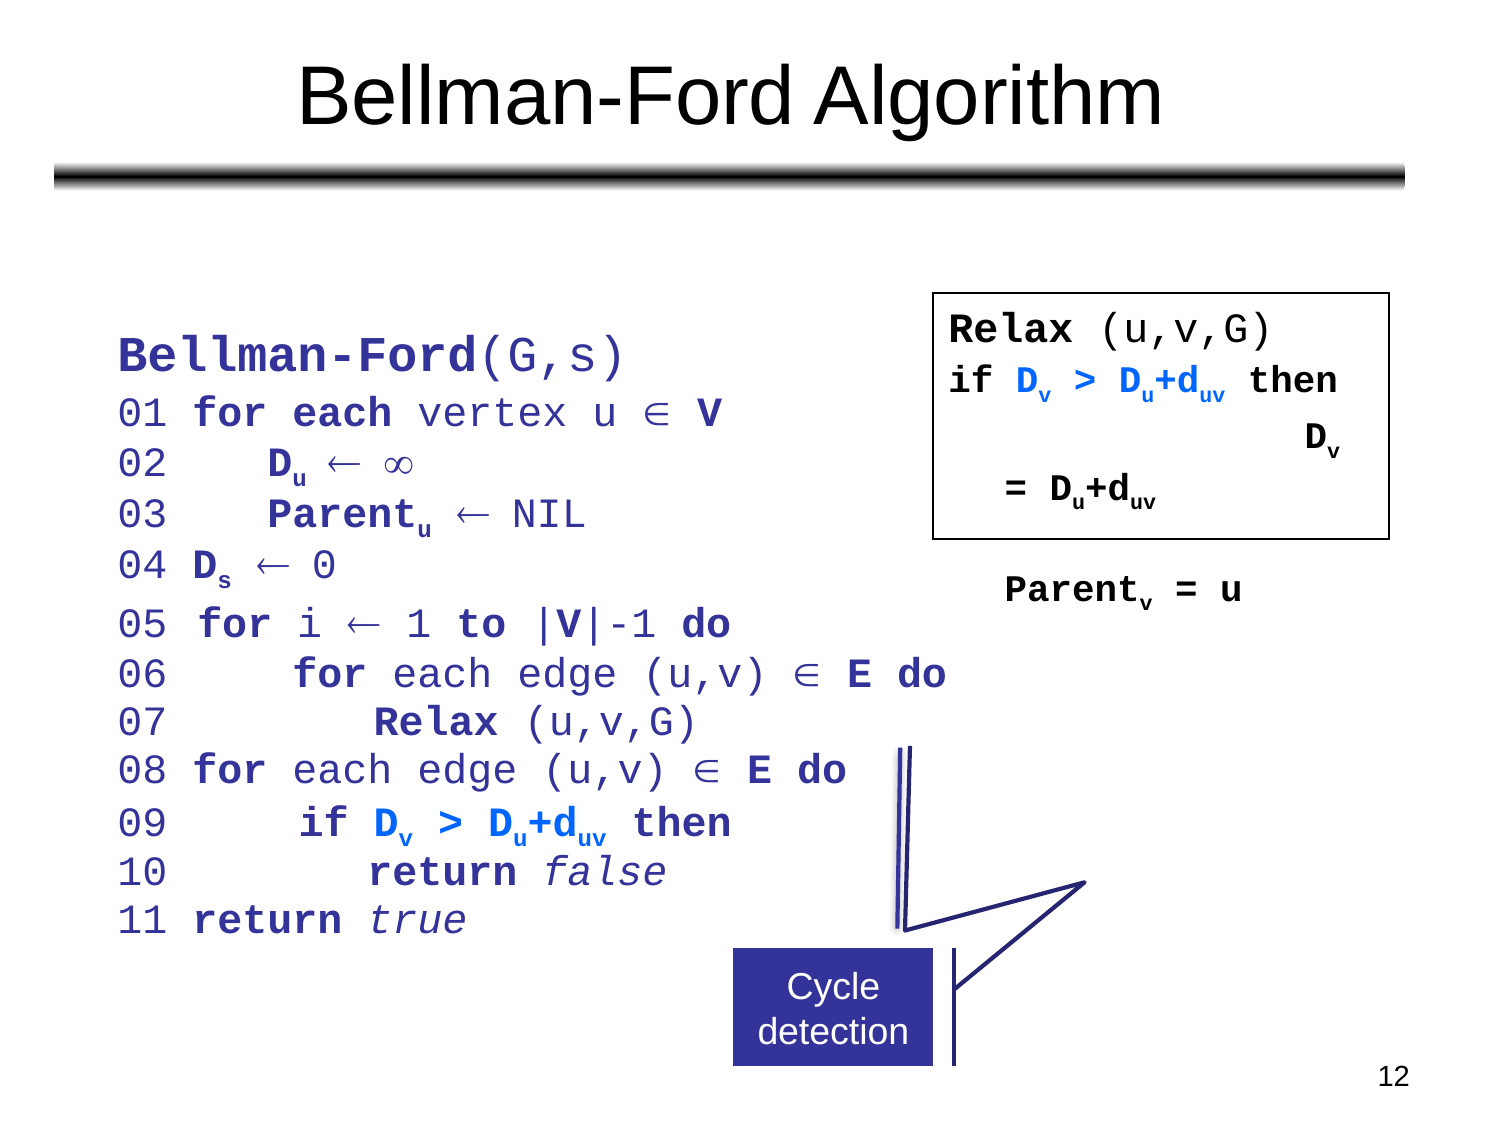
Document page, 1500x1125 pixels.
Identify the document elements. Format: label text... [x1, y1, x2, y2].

title Bellman-Ford Algorithm [55, 16, 1406, 166]
text_box Relax (u,v,G) if Dv > Du+duv then Dv = Du+duv Parentv = u [933, 292, 1390, 540]
list Bellman-Ford(G,s) 01 for each vertex u Î V 02 Du ¬ ¥ 03 Parentu ¬ NIL 04 Ds ¬ 0 05 for i ¬ 1 to |V|-1 do 06 for each edge (u,v) Î E do 07 Relax (u,v,G) 08 for each edge (u,v) Î E do 09 if Dv > Du+duv then 10 return false 11 return true [102, 320, 1474, 965]
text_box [733, 747, 934, 1067]
slide_number 12 [1074, 1049, 1425, 1103]
